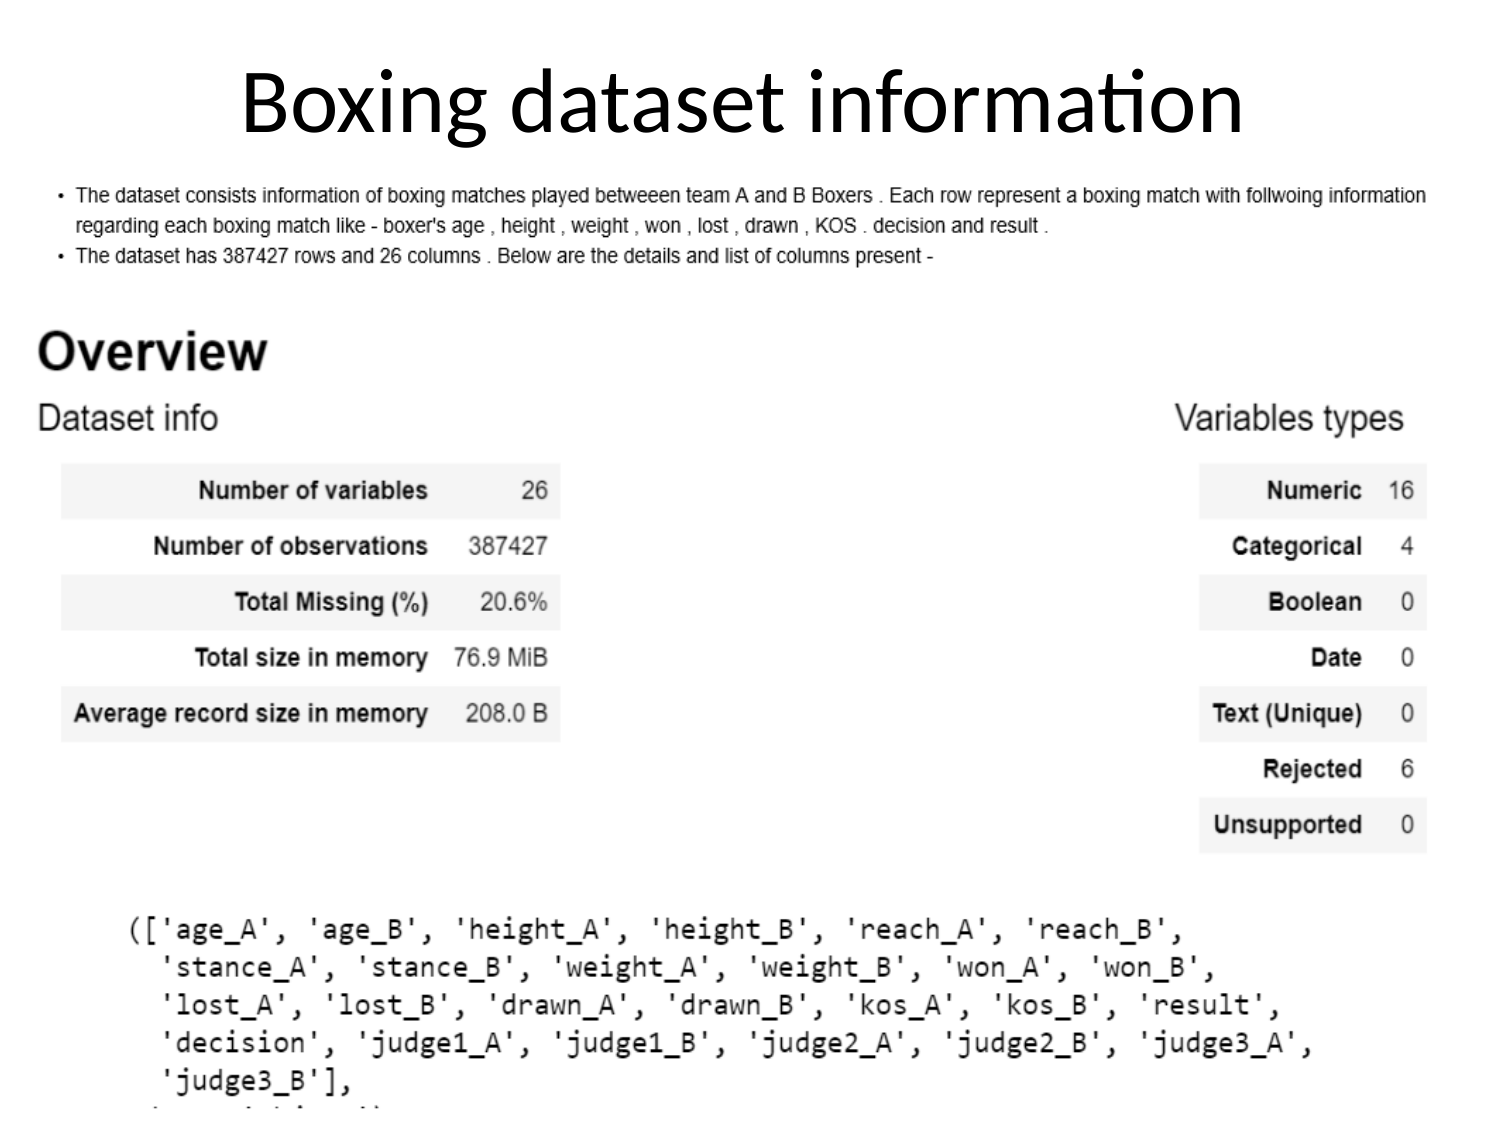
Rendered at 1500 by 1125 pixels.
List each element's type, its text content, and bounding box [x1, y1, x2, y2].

picture [12, 174, 1476, 1113]
title Boxing dataset information [68, 24, 1419, 168]
